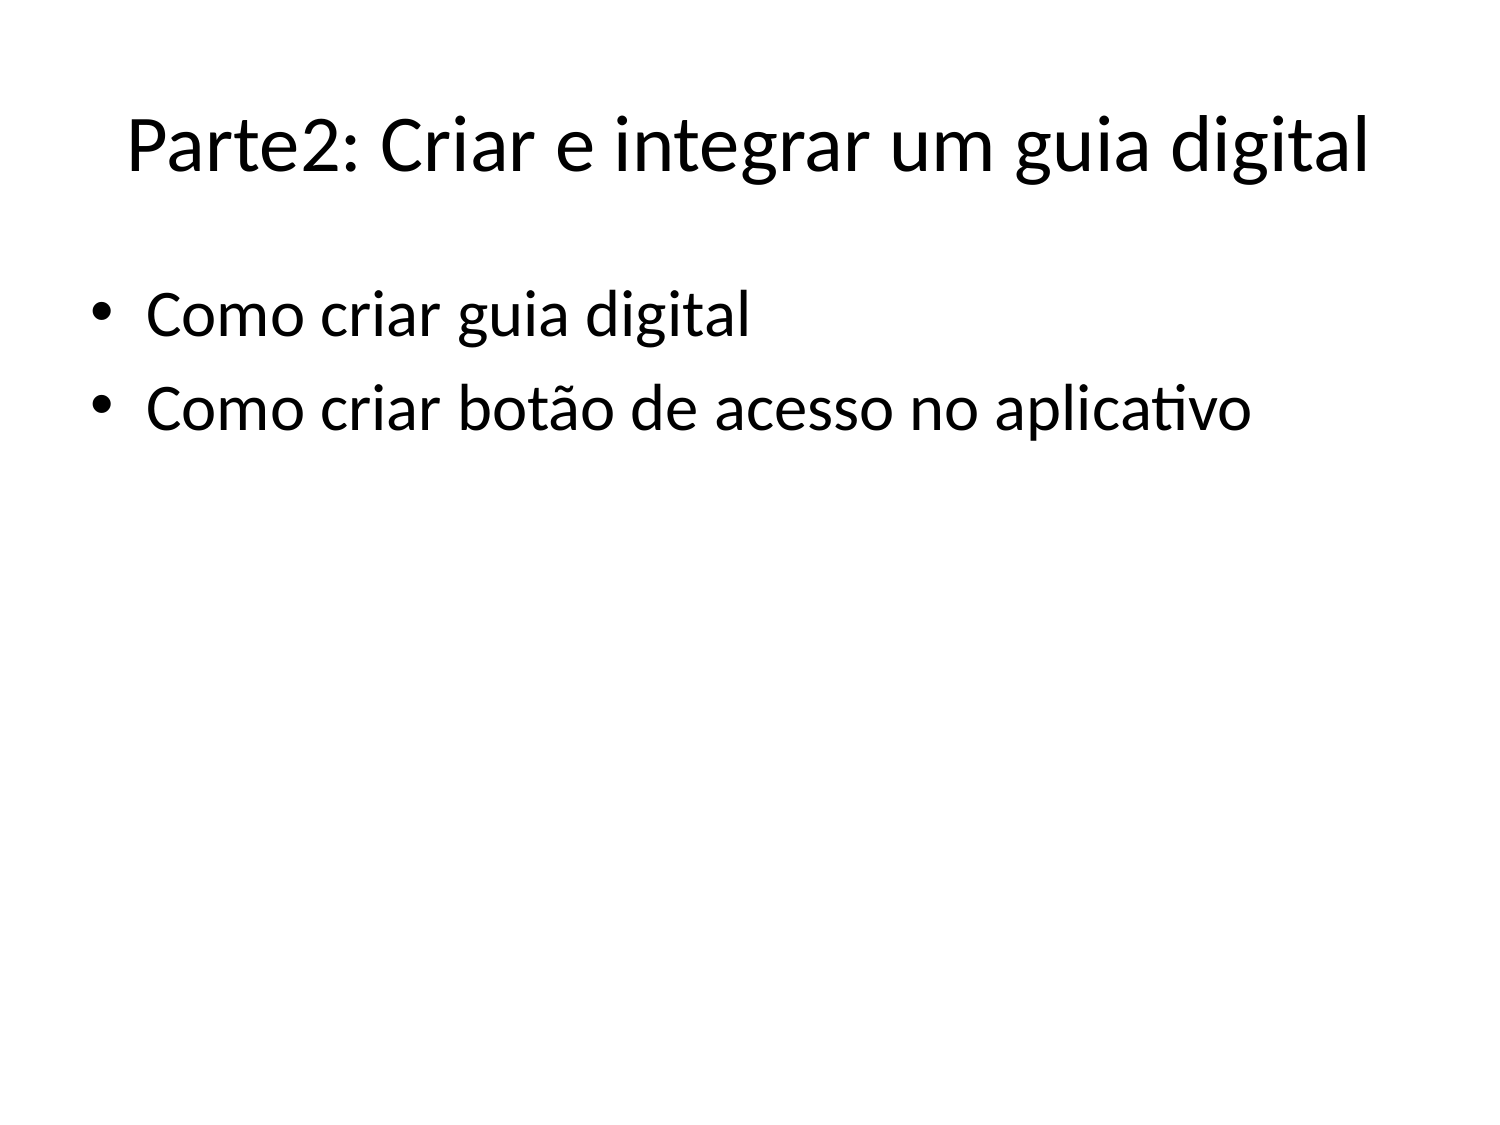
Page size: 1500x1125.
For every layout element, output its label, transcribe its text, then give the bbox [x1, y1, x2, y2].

title Parte2: Criar e integrar um guia digital [75, 45, 1425, 233]
list Como criar guia digital Como criar botão de acesso no aplicativo [75, 262, 1425, 1005]
